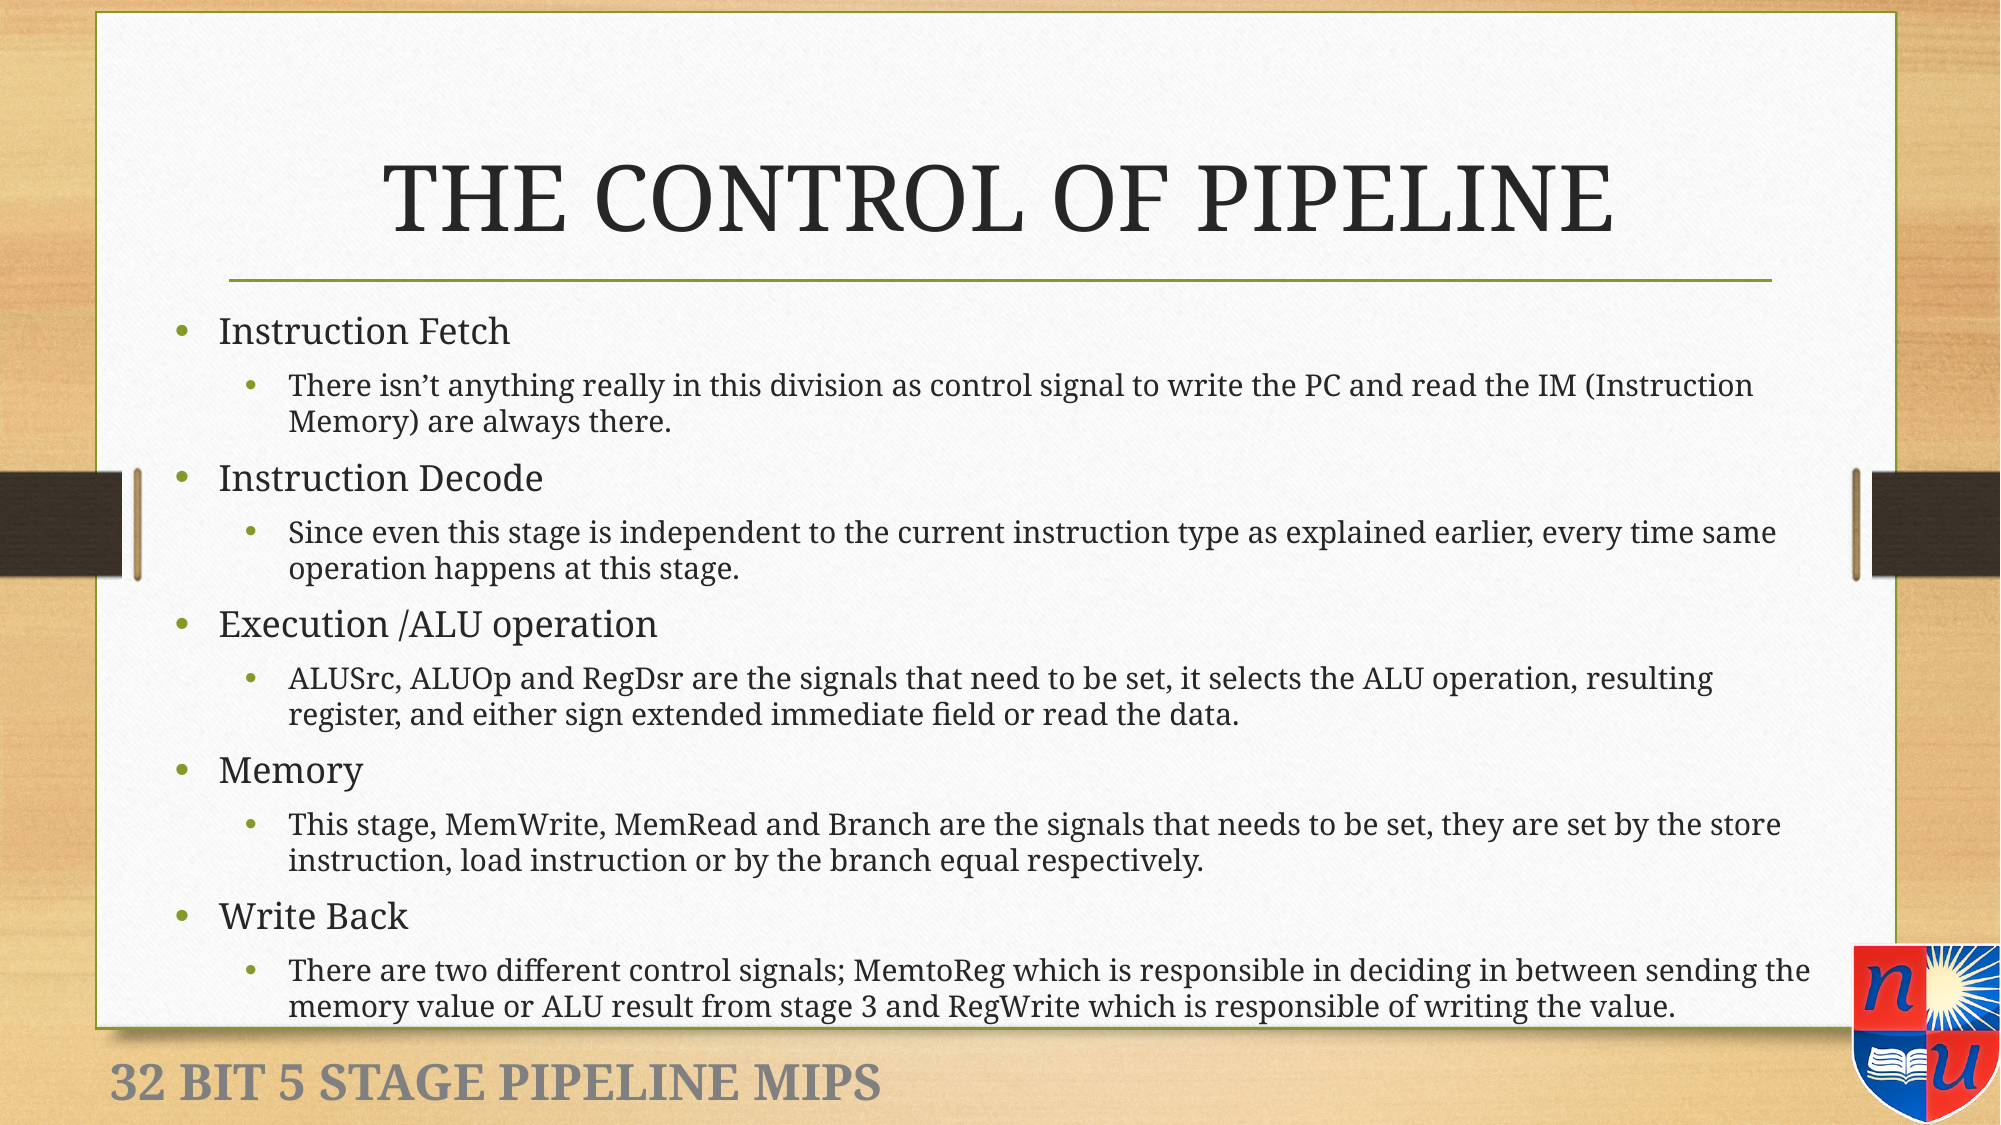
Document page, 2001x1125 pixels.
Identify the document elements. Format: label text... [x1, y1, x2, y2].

title THE CONTROL OF PIPELINE [212, 87, 1788, 301]
list Instruction Fetch There isn’t anything really in this division as control signal to write the PC and read the IM (Instruction Memory) are always there. Instruction Decode Since even this stage is independent to the current instruction type as explained earlier, every time same operation happens at this stage. Execution /ALU operation ALUSrc, ALUOp and RegDsr are the signals that need to be set, it selects the ALU operation, resulting register, and either sign extended immediate field or read the data. Memory This stage, MemWrite, MemRead and Branch are the signals that needs to be set, they are set by the store instruction, load instruction or by the branch equal respectively. Write Back There are two different control signals; MemtoReg which is responsible in deciding in between sending the memory value or ALU result from stage 3 and RegWrite which is responsible of writing the value. [160, 301, 1837, 1033]
picture [0, 0, 2001, 1125]
